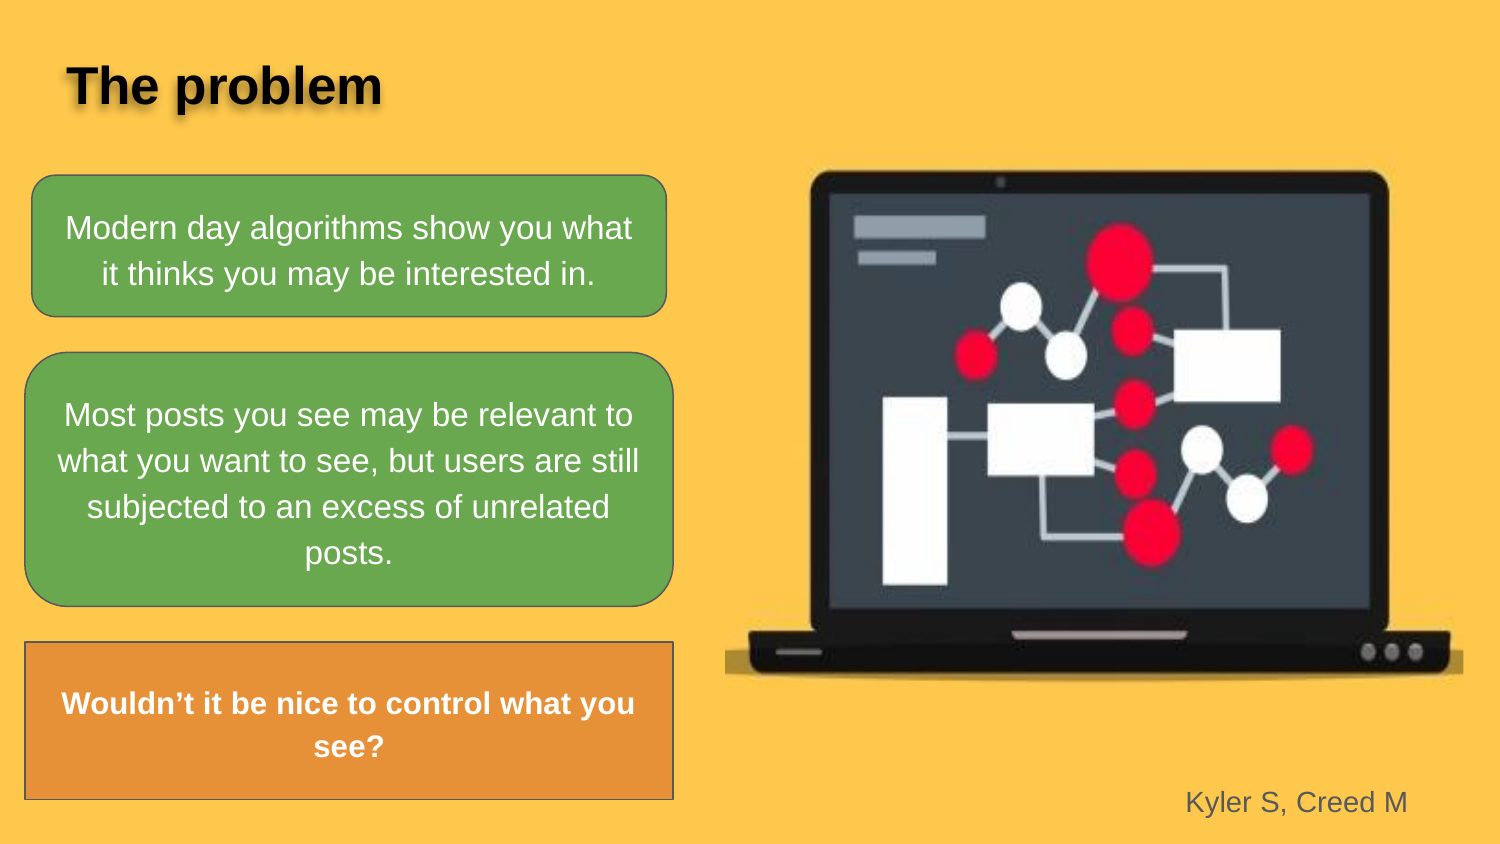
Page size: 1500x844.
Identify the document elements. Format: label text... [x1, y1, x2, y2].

text_box Wouldn’t it be nice to control what you see? [24, 642, 674, 800]
text_box Modern day algorithms show you what it thinks you may be interested in. [31, 175, 667, 317]
title The problem [51, 36, 1449, 131]
text_box Kyler S, Creed M [1170, 768, 1485, 829]
picture [724, 155, 1464, 689]
text_box Most posts you see may be relevant to what you want to see, but users are still subjected to an excess of unrelated posts. [24, 352, 674, 607]
